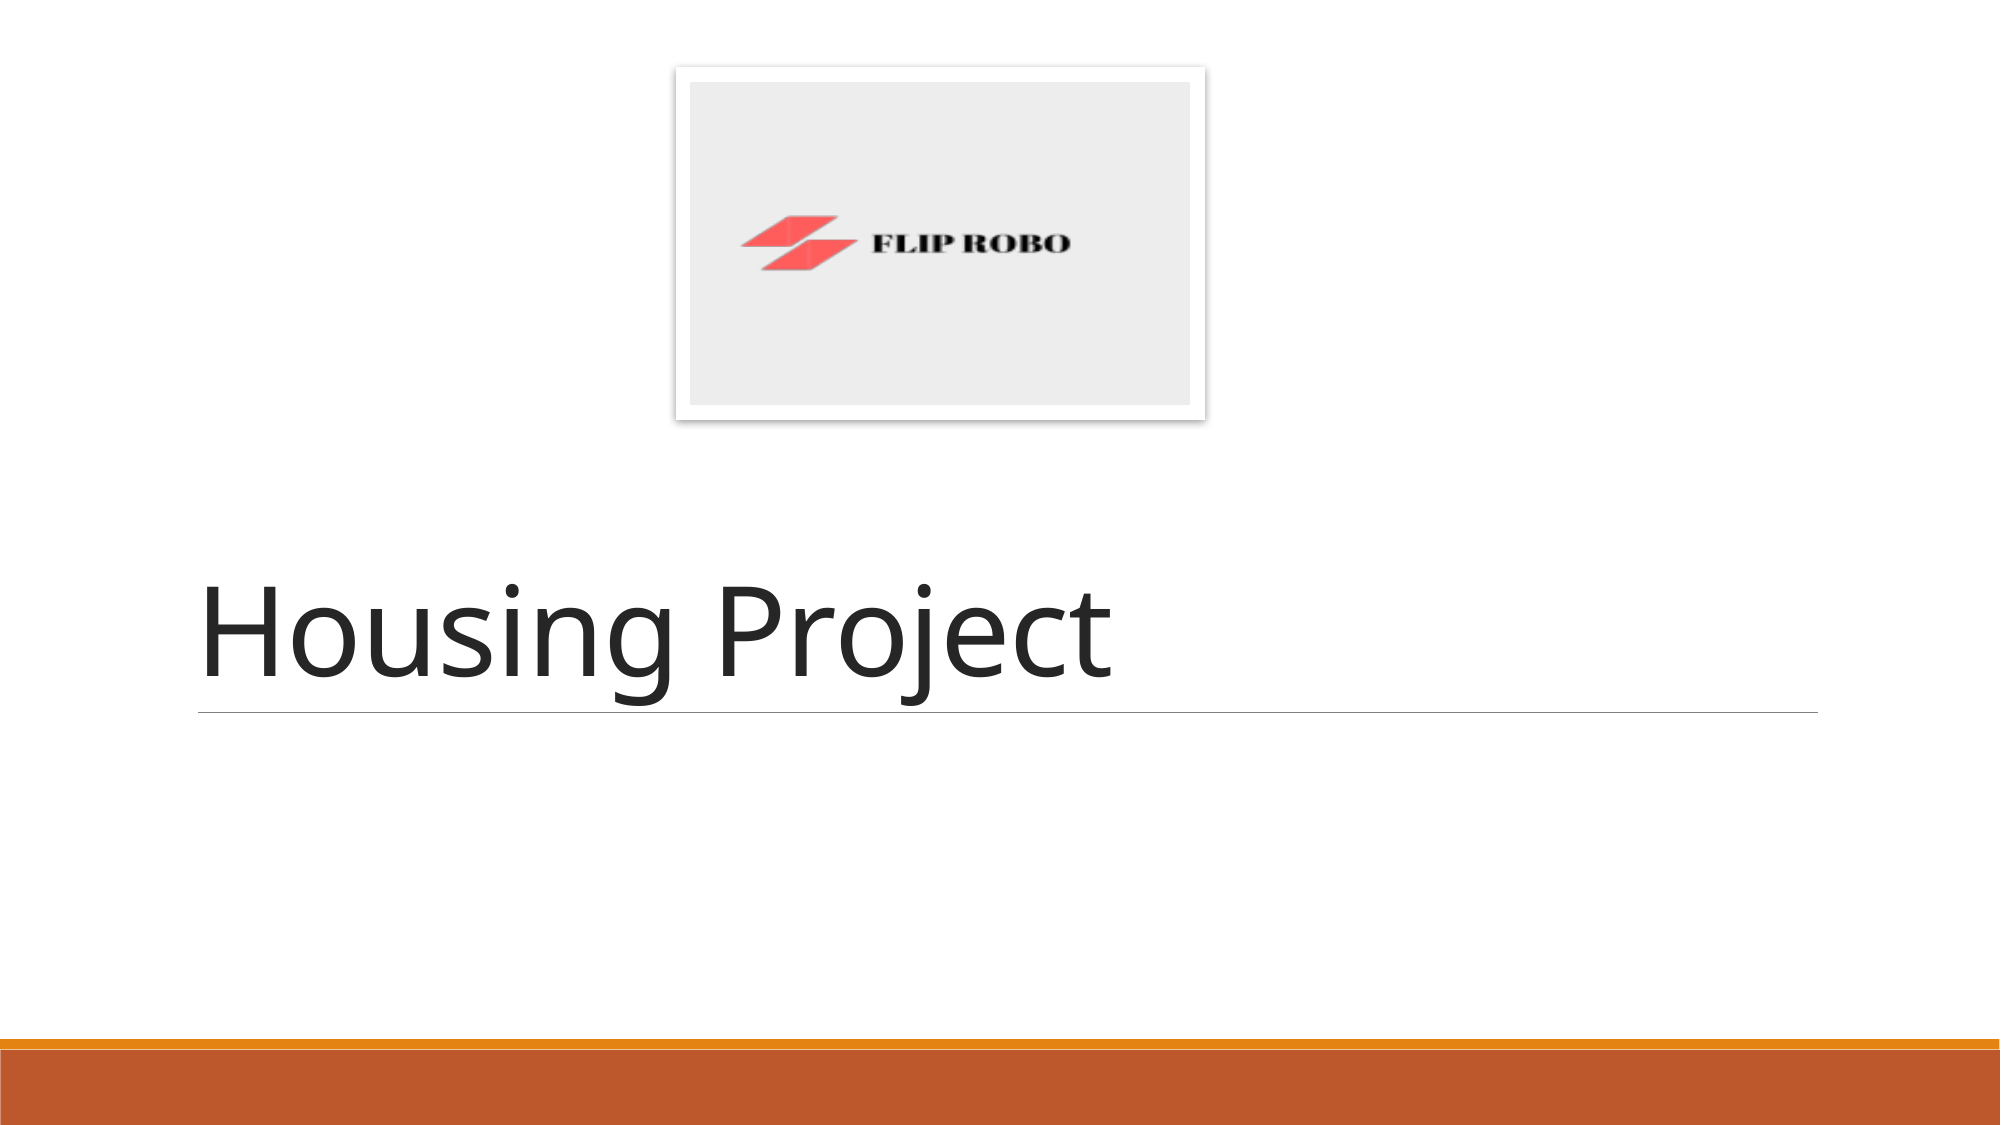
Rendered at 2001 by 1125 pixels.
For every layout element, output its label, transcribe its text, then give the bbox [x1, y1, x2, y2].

picture [689, 81, 1191, 406]
title Housing Project [180, 124, 1830, 710]
